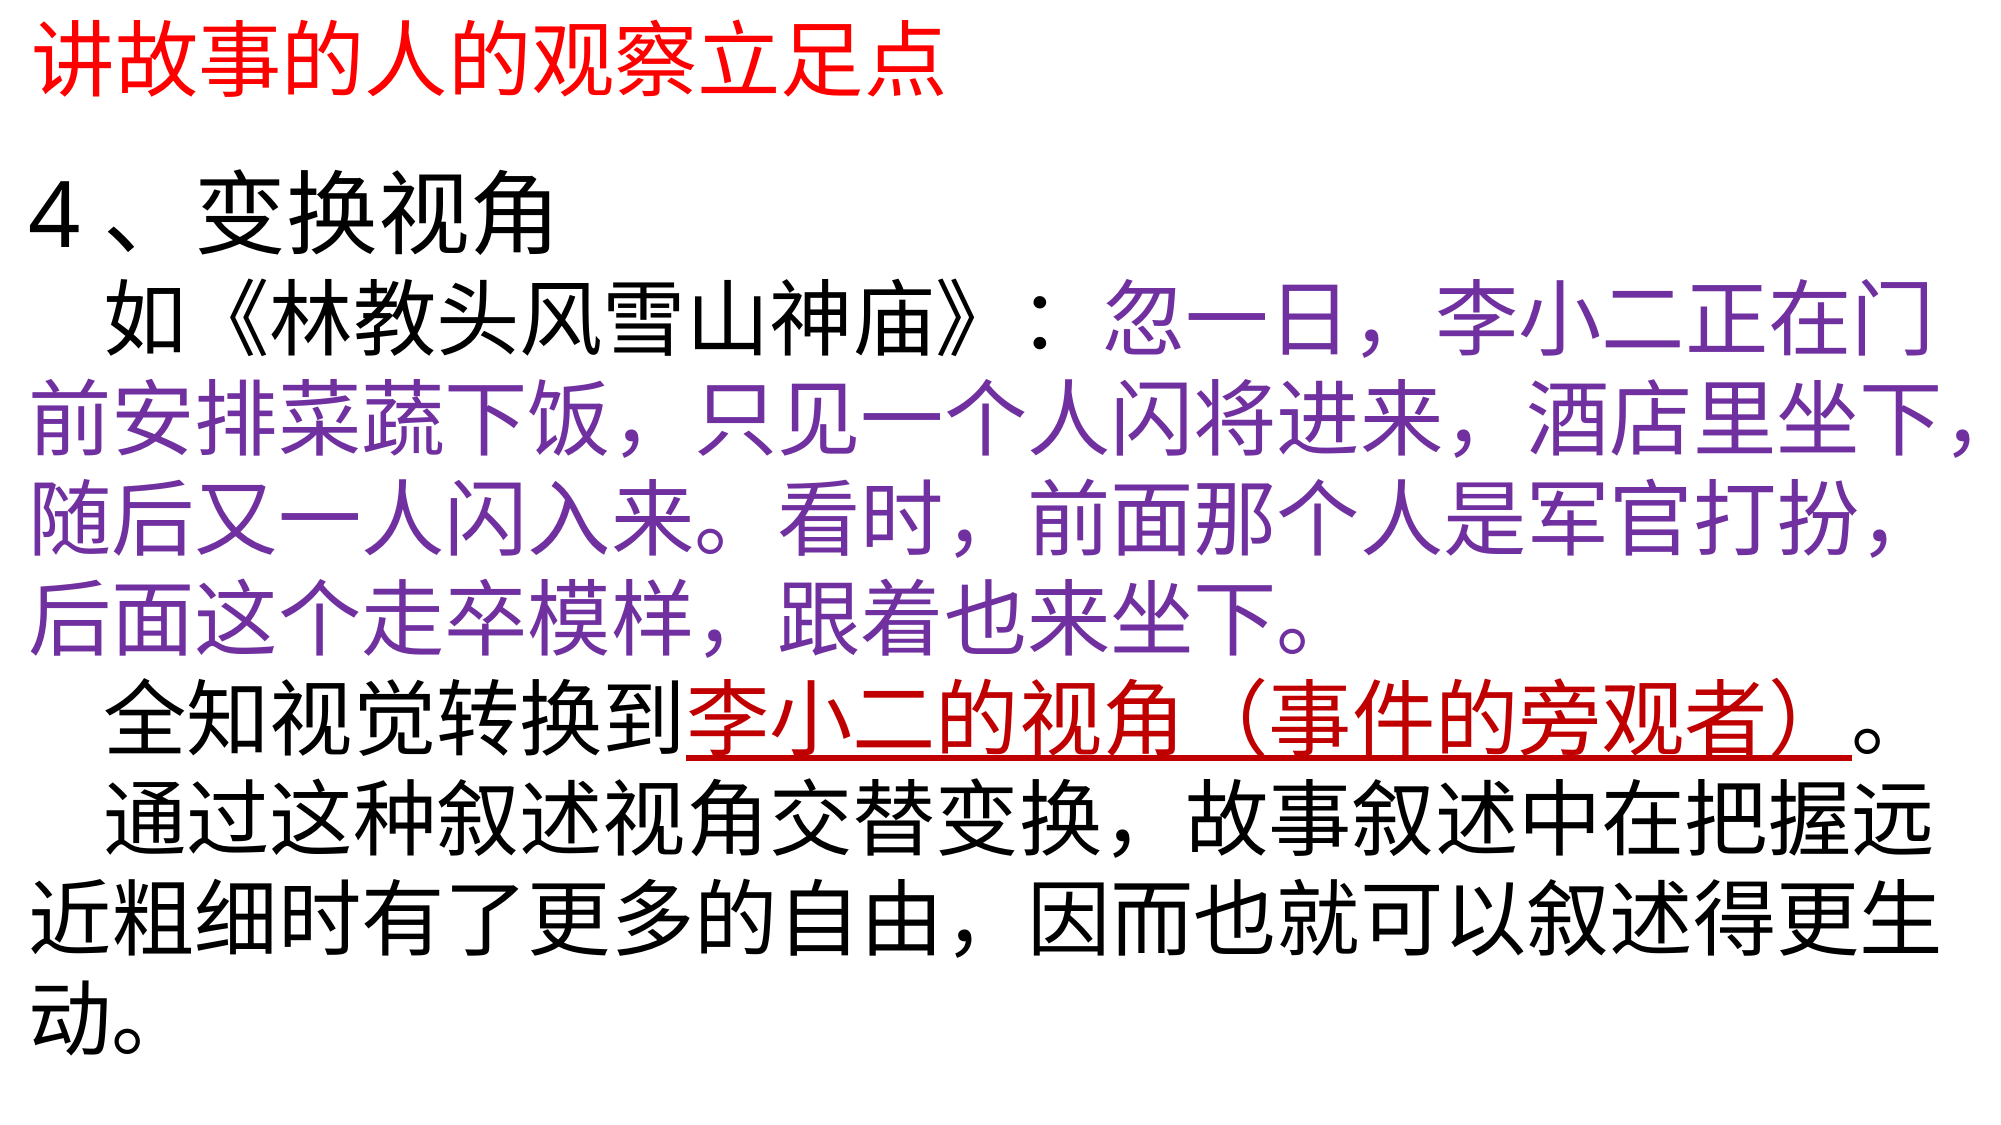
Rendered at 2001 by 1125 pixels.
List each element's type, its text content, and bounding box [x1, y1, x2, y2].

text_box 讲故事的人的观察立足点 [17, 0, 1074, 115]
text_box 4、变换视角 如《林教头风雪山神庙》：忽一日，李小二正在门前安排菜蔬下饭，只见一个人闪将进来，酒店里坐下，随后又一人闪入来。看时，前面那个人是军官打扮，后面这个走卒模样，跟着也来坐下。 全知视觉转换到李小二的视角（事件的旁观者）。 通过这种叙述视角交替变换，故事叙述中在把握远近粗细时有了更多的自由，因而也就可以叙述得更生动。 [13, 148, 1986, 1074]
